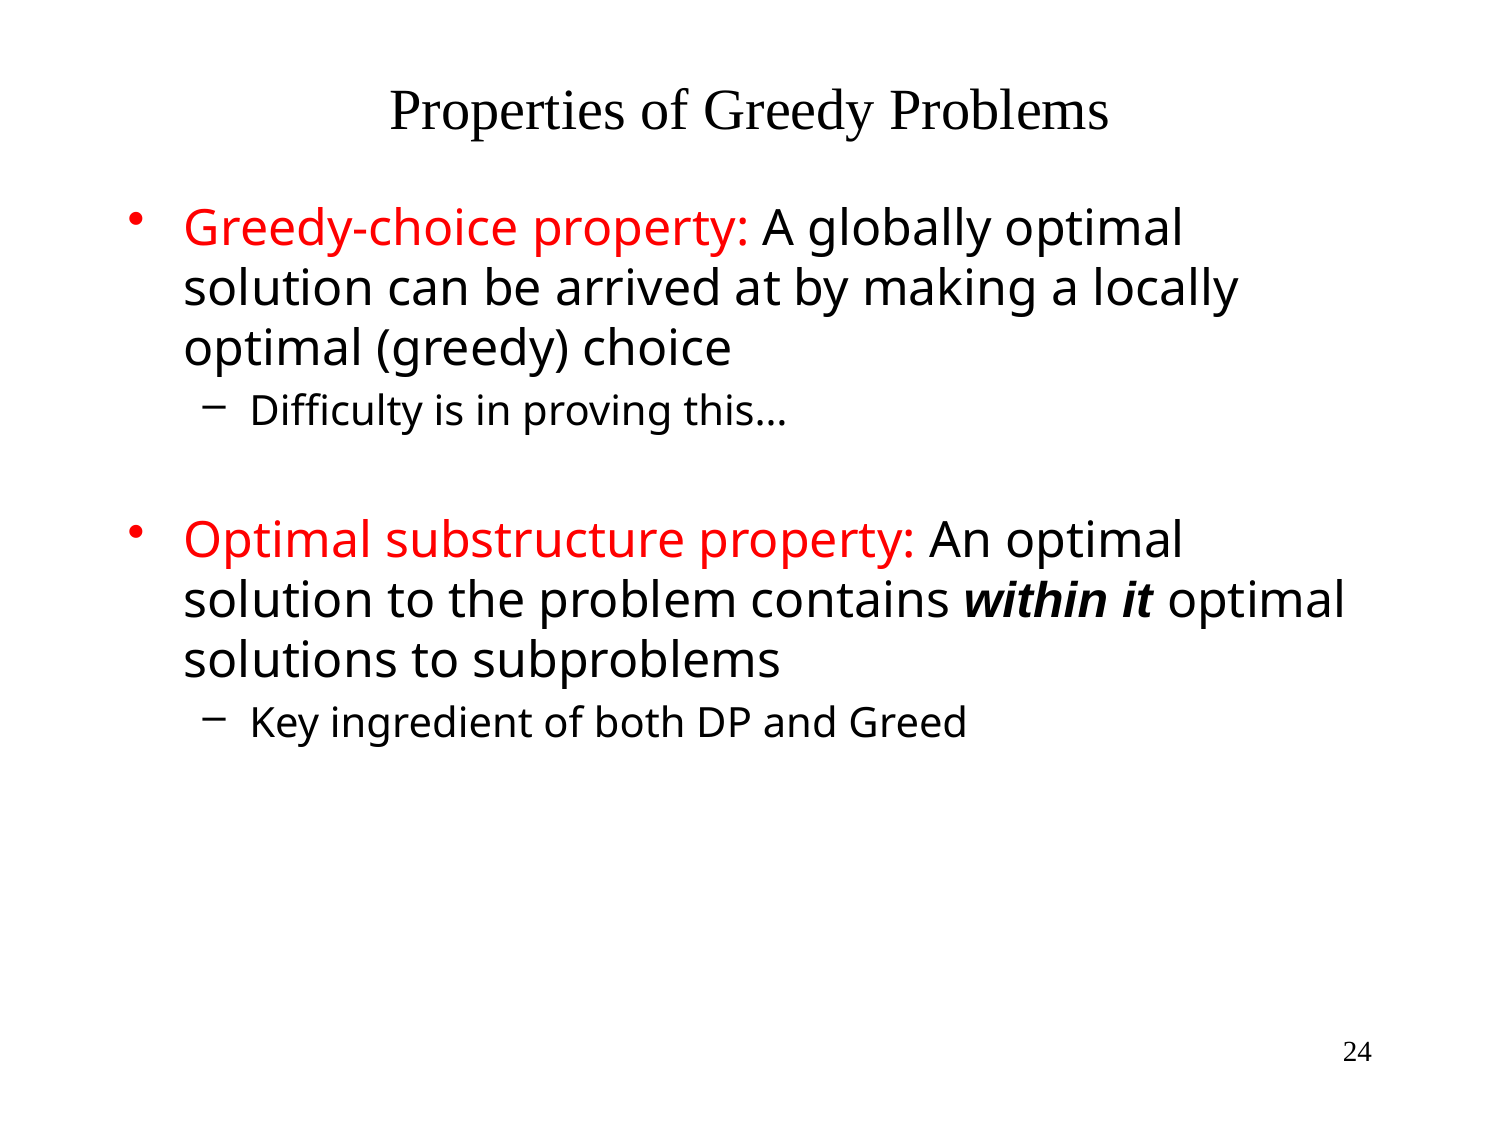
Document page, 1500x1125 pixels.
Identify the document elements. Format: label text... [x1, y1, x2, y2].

list Greedy-choice property: A globally optimal solution can be arrived at by making a locally optimal (greedy) choice Difficulty is in proving this… Optimal substructure property: An optimal solution to the problem contains within it optimal solutions to subproblems Key ingredient of both DP and Greed [112, 187, 1388, 1000]
slide_number 24 [1074, 1025, 1388, 1100]
title Properties of Greedy Problems [112, 62, 1388, 150]
